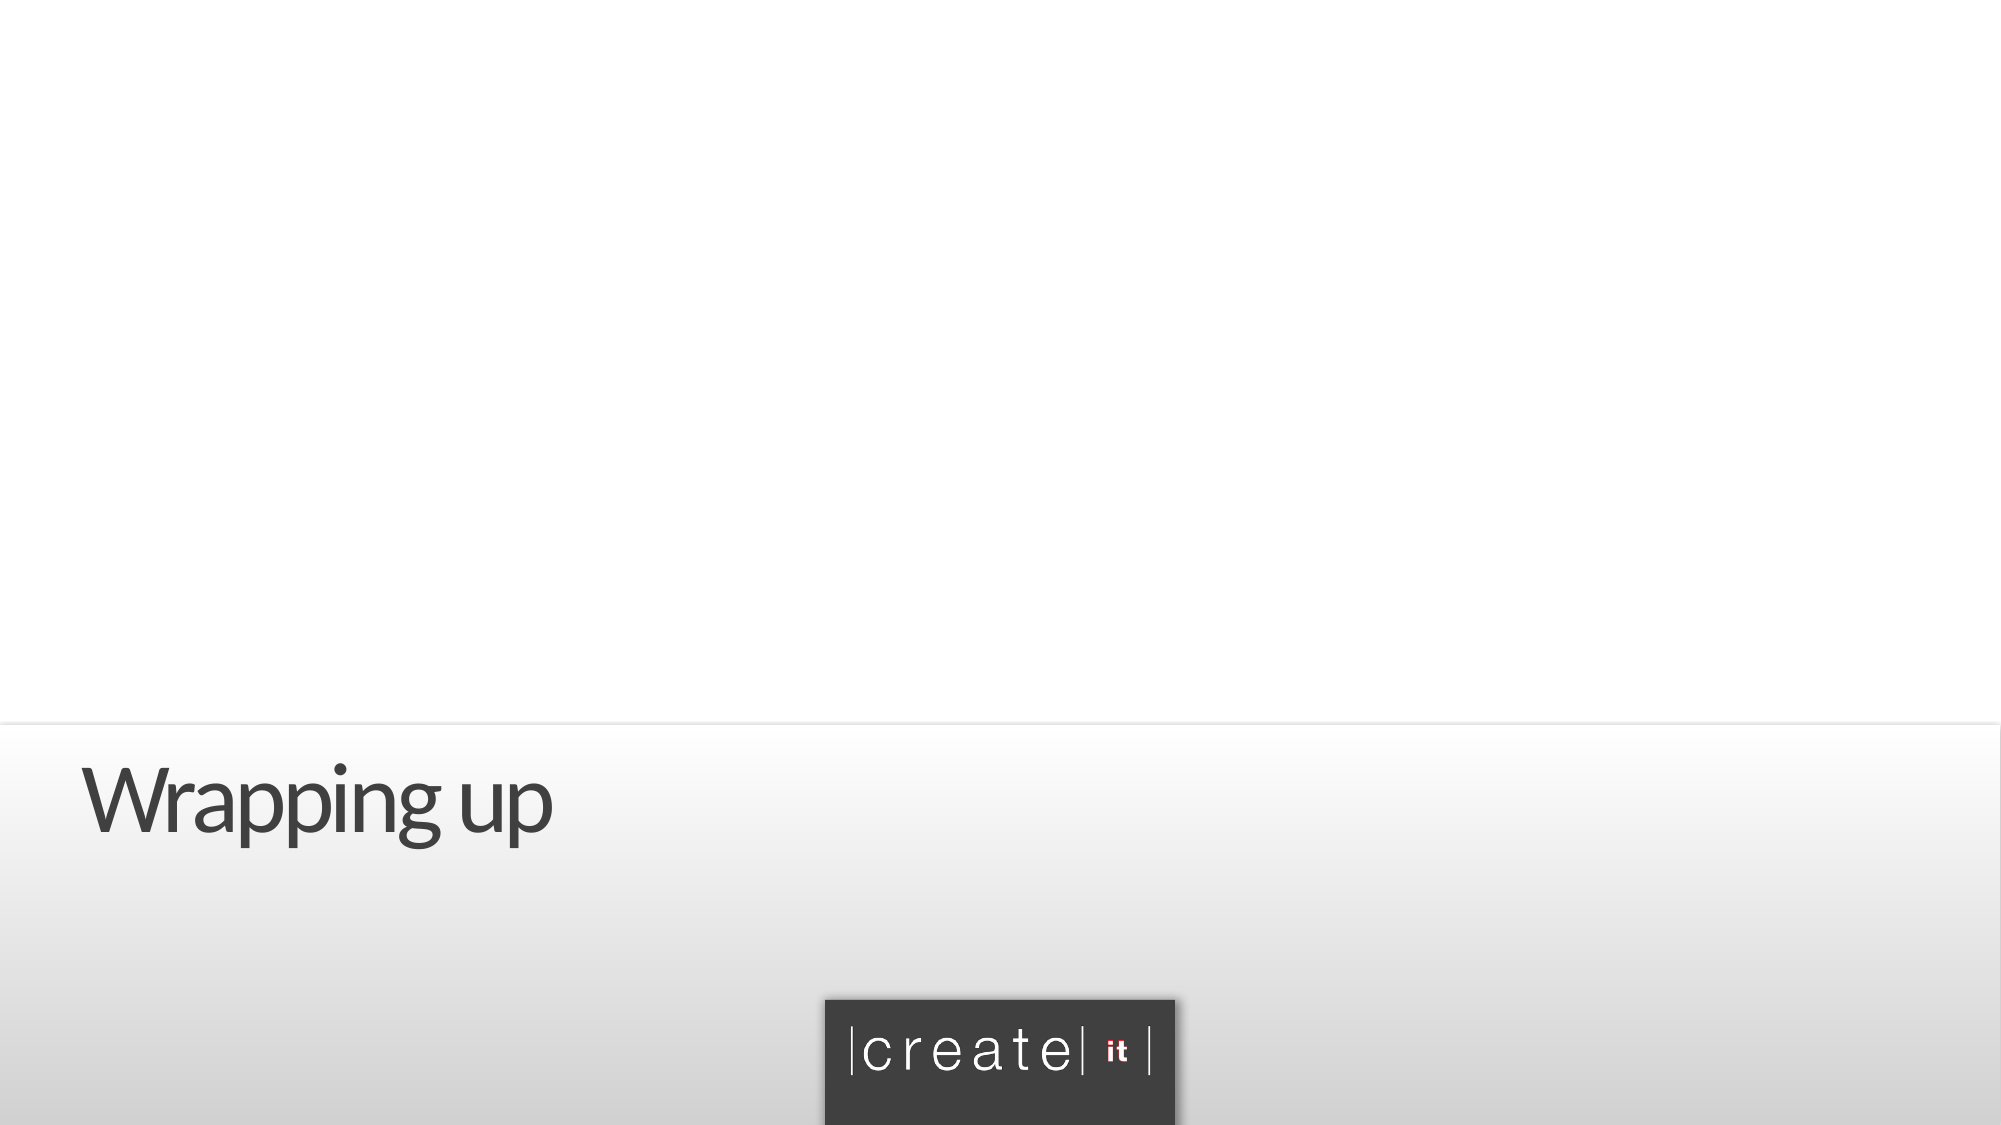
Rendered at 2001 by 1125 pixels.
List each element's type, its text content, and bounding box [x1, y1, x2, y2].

title Wrapping up [66, 725, 1900, 949]
picture [849, 1024, 1151, 1076]
